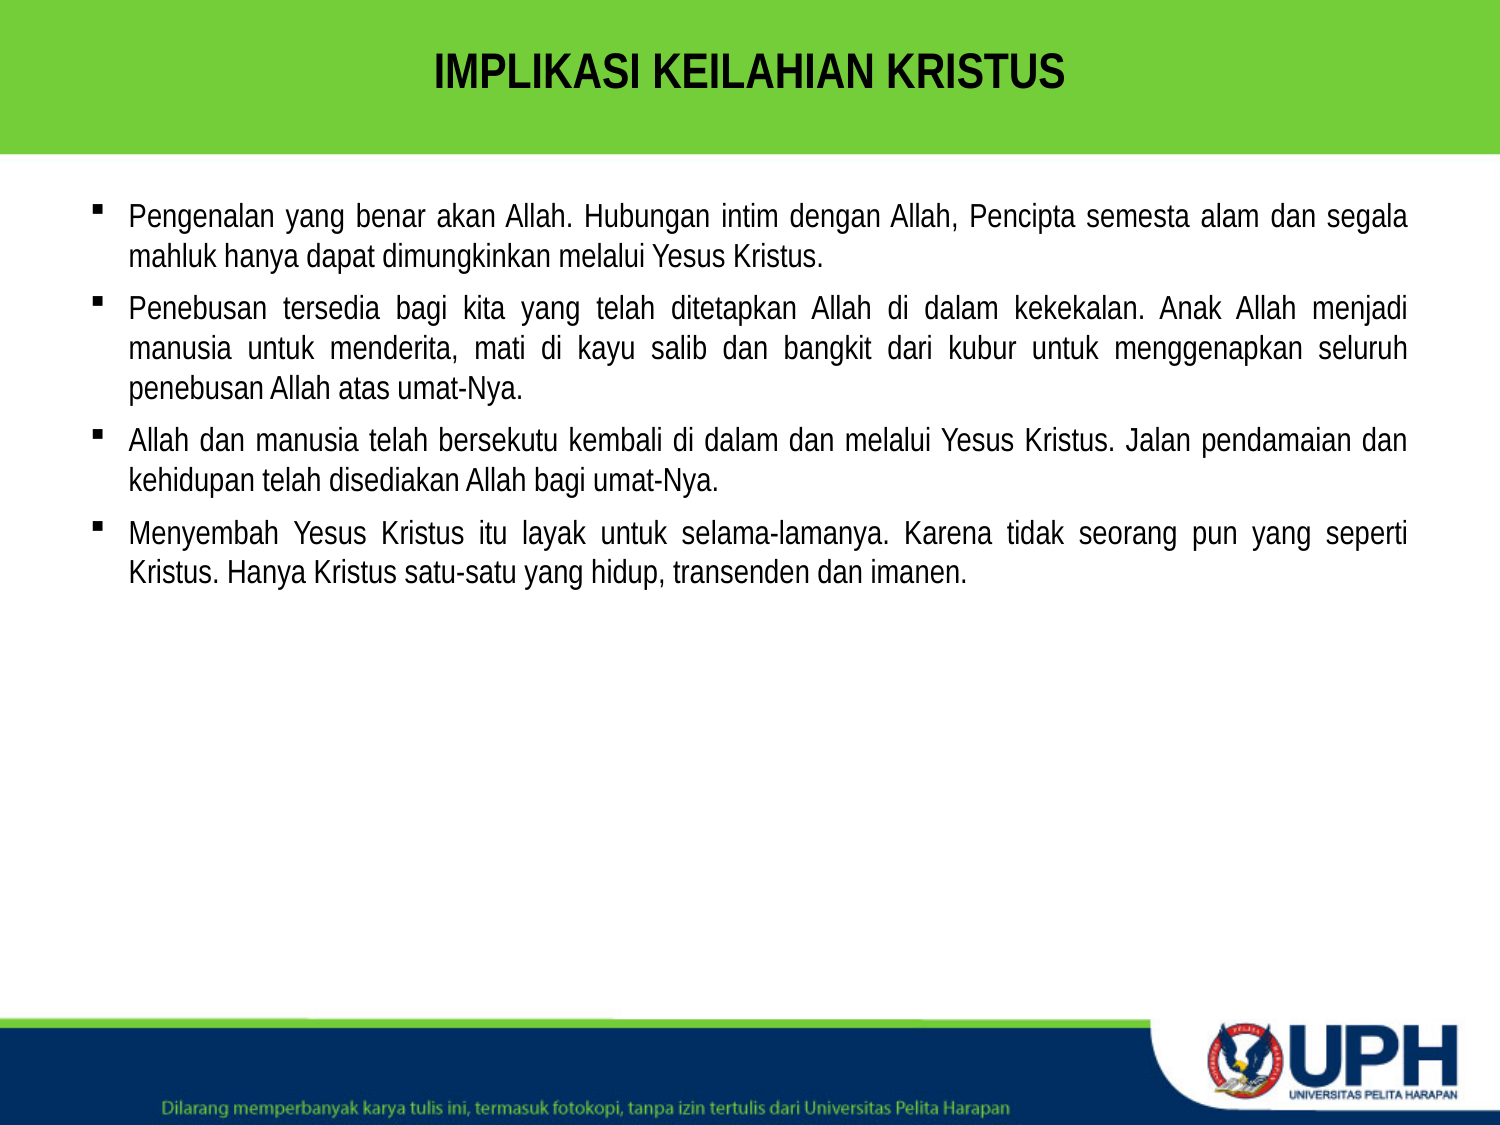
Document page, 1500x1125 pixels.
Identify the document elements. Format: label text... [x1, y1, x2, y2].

picture [0, 149, 1500, 1125]
list Pengenalan yang benar akan Allah. Hubungan intim dengan Allah, Pencipta semesta alam dan segala mahluk hanya dapat dimungkinkan melalui Yesus Kristus. Penebusan tersedia bagi kita yang telah ditetapkan Allah di dalam kekekalan. Anak Allah menjadi manusia untuk menderita, mati di kayu salib dan bangkit dari kubur untuk menggenapkan seluruh penebusan Allah atas umat-Nya. Allah dan manusia telah bersekutu kembali di dalam dan melalui Yesus Kristus. Jalan pendamaian dan kehidupan telah disediakan Allah bagi umat-Nya. Menyembah Yesus Kristus itu layak untuk selama-lamanya. Karena tidak seorang pun yang seperti Kristus. Hanya Kristus satu-satu yang hidup, transenden dan imanen. [75, 186, 1425, 988]
title IMPLIKASI KEILAHIAN KRISTUS [0, 0, 1500, 149]
